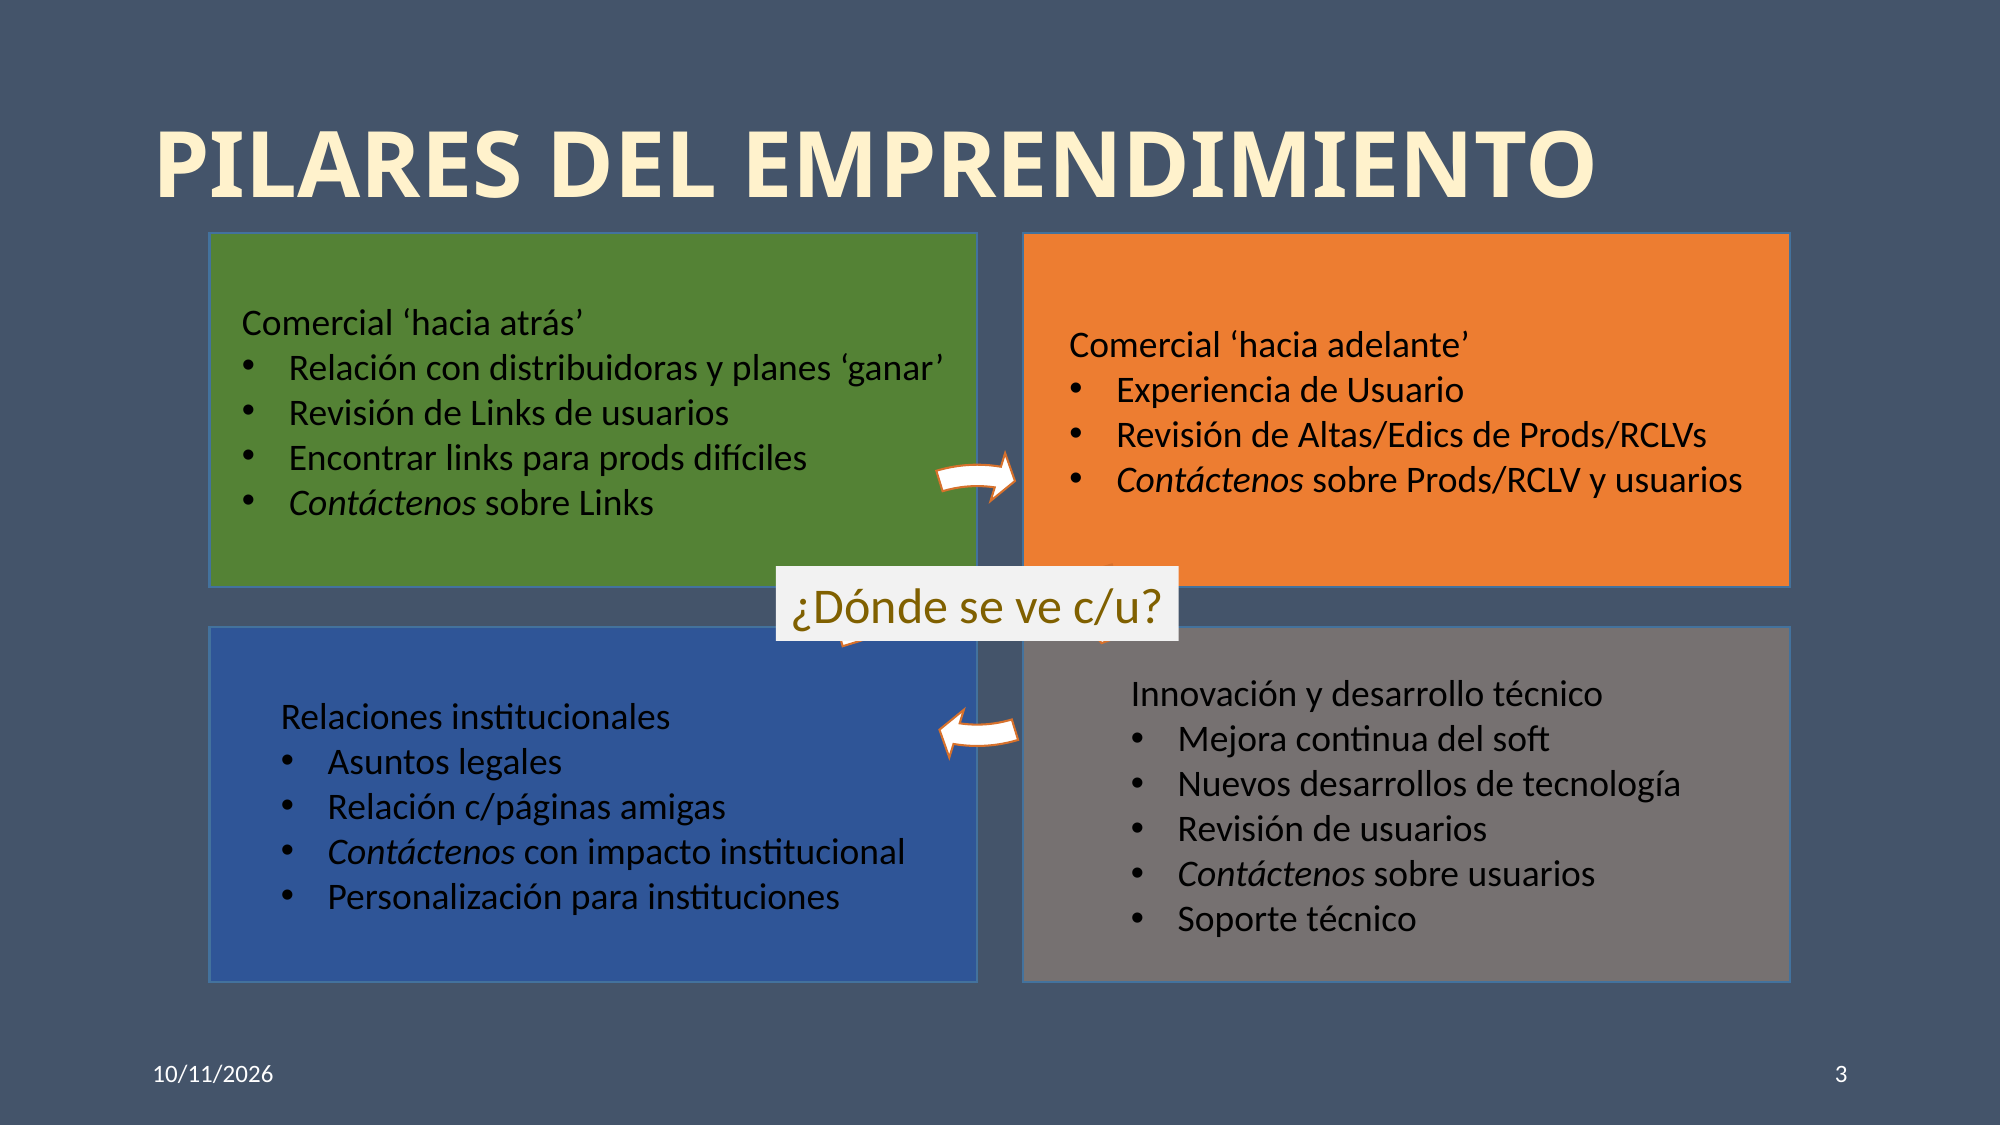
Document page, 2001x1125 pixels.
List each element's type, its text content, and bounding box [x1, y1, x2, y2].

slide_number 18/dic.22 [137, 1042, 588, 1103]
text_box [209, 232, 1791, 982]
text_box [811, 450, 1143, 761]
title Pilares del Emprendimiento [137, 111, 1863, 227]
slide_number 3 [1412, 1042, 1863, 1103]
